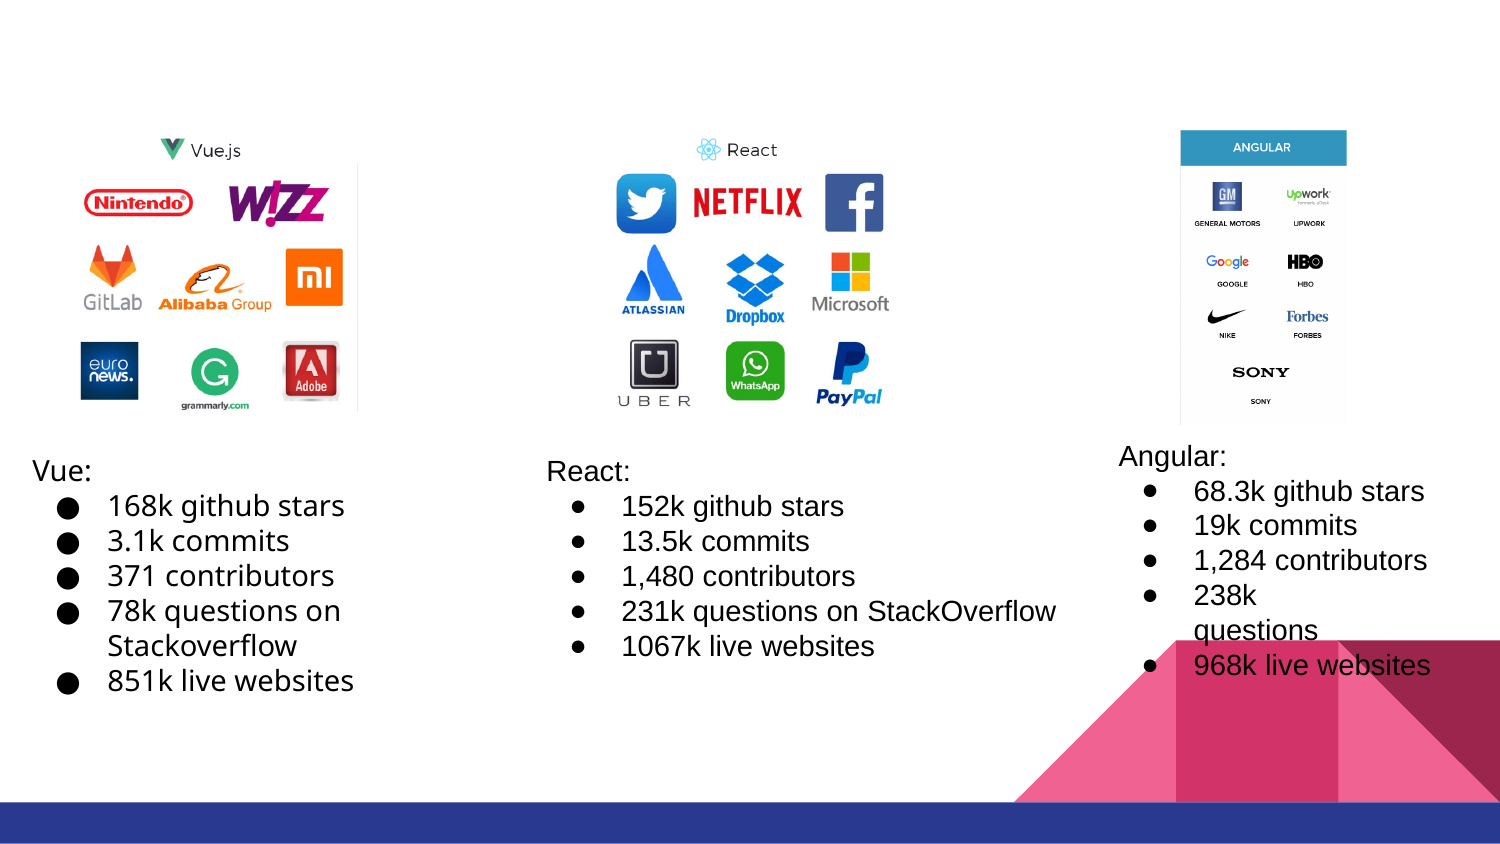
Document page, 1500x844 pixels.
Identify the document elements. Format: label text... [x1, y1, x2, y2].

picture [1180, 127, 1347, 425]
text_box React: 152k github stars 13.5k commits 1,480 contributors 231k questions on StackOverflow 1067k live websites [531, 437, 1082, 844]
text_box Vue: 168k github stars 3.1k commits 371 contributors 78k questions on Stackoverflow 851k live websites [17, 437, 551, 691]
picture [76, 127, 361, 412]
picture [607, 127, 892, 412]
text_box Angular: 68.3k github stars 19k commits 1,284 contributors 238k questions 968k live websites [1103, 421, 1453, 771]
